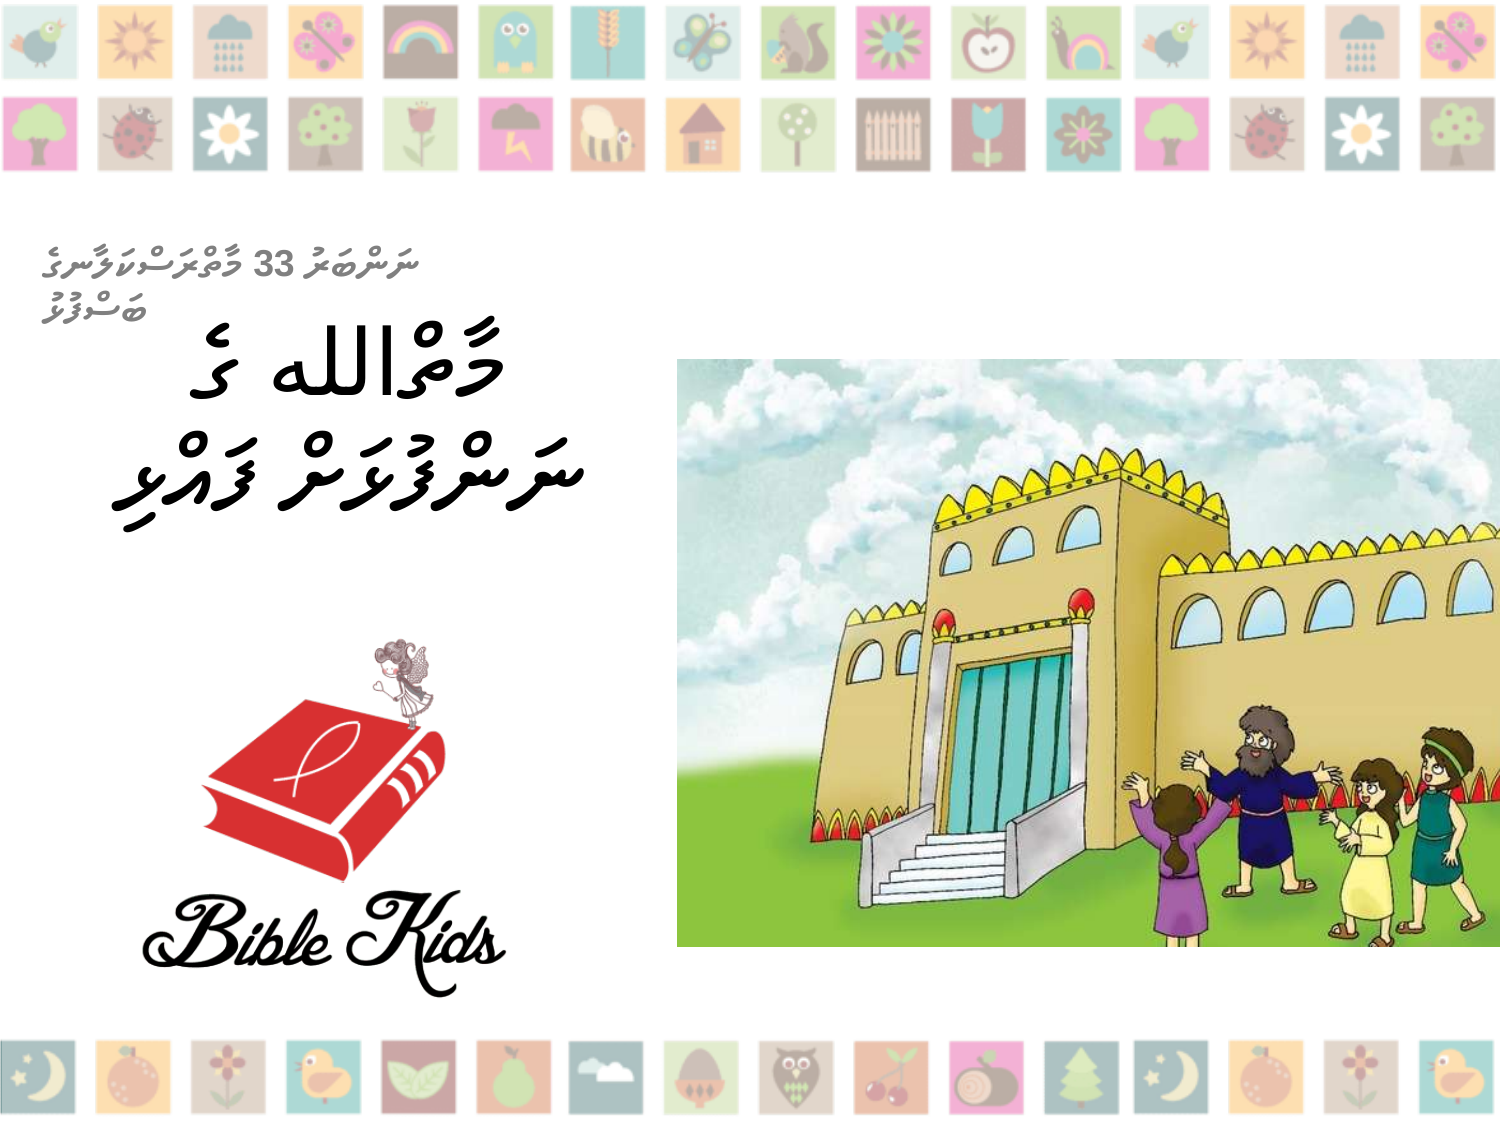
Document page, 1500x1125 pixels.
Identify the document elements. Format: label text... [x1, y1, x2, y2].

text_box ނަންބަރު 33 މާތްރަސްކަލާނގެ ބަސްފުޅު [29, 231, 543, 296]
picture [677, 359, 1500, 947]
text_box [0, 3, 1500, 181]
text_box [0, 1028, 1500, 1118]
picture [117, 600, 544, 1027]
text_box މާތްالله ގެ ނަންފުޅަށް ފައްޅި [28, 296, 674, 531]
